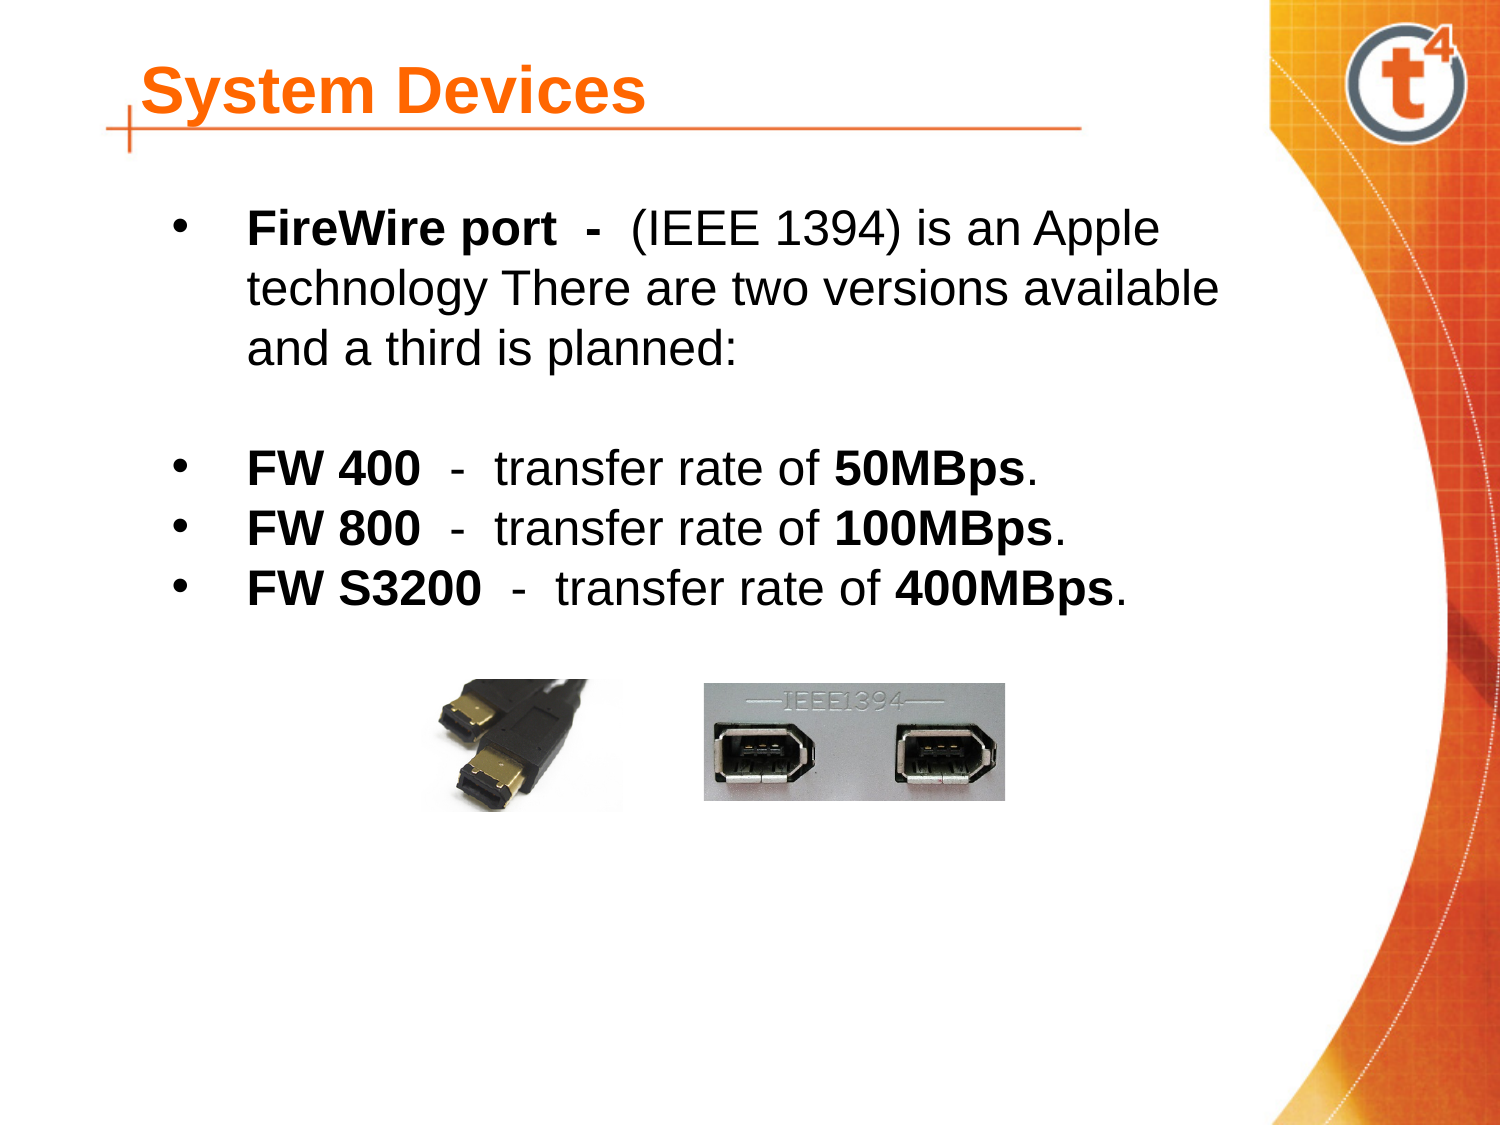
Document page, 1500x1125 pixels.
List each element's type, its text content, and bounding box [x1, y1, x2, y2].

picture [0, 0, 1500, 1125]
text_box FireWire port - (IEEE 1394) is an Apple technology There are two versions available and a third is planned: FW 400 - transfer rate of 50MBps. FW 800 - transfer rate of 100MBps. FW S3200 - transfer rate of 400MBps. [81, 187, 1325, 848]
text_box System Devices [125, 45, 1273, 128]
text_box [421, 679, 1006, 812]
